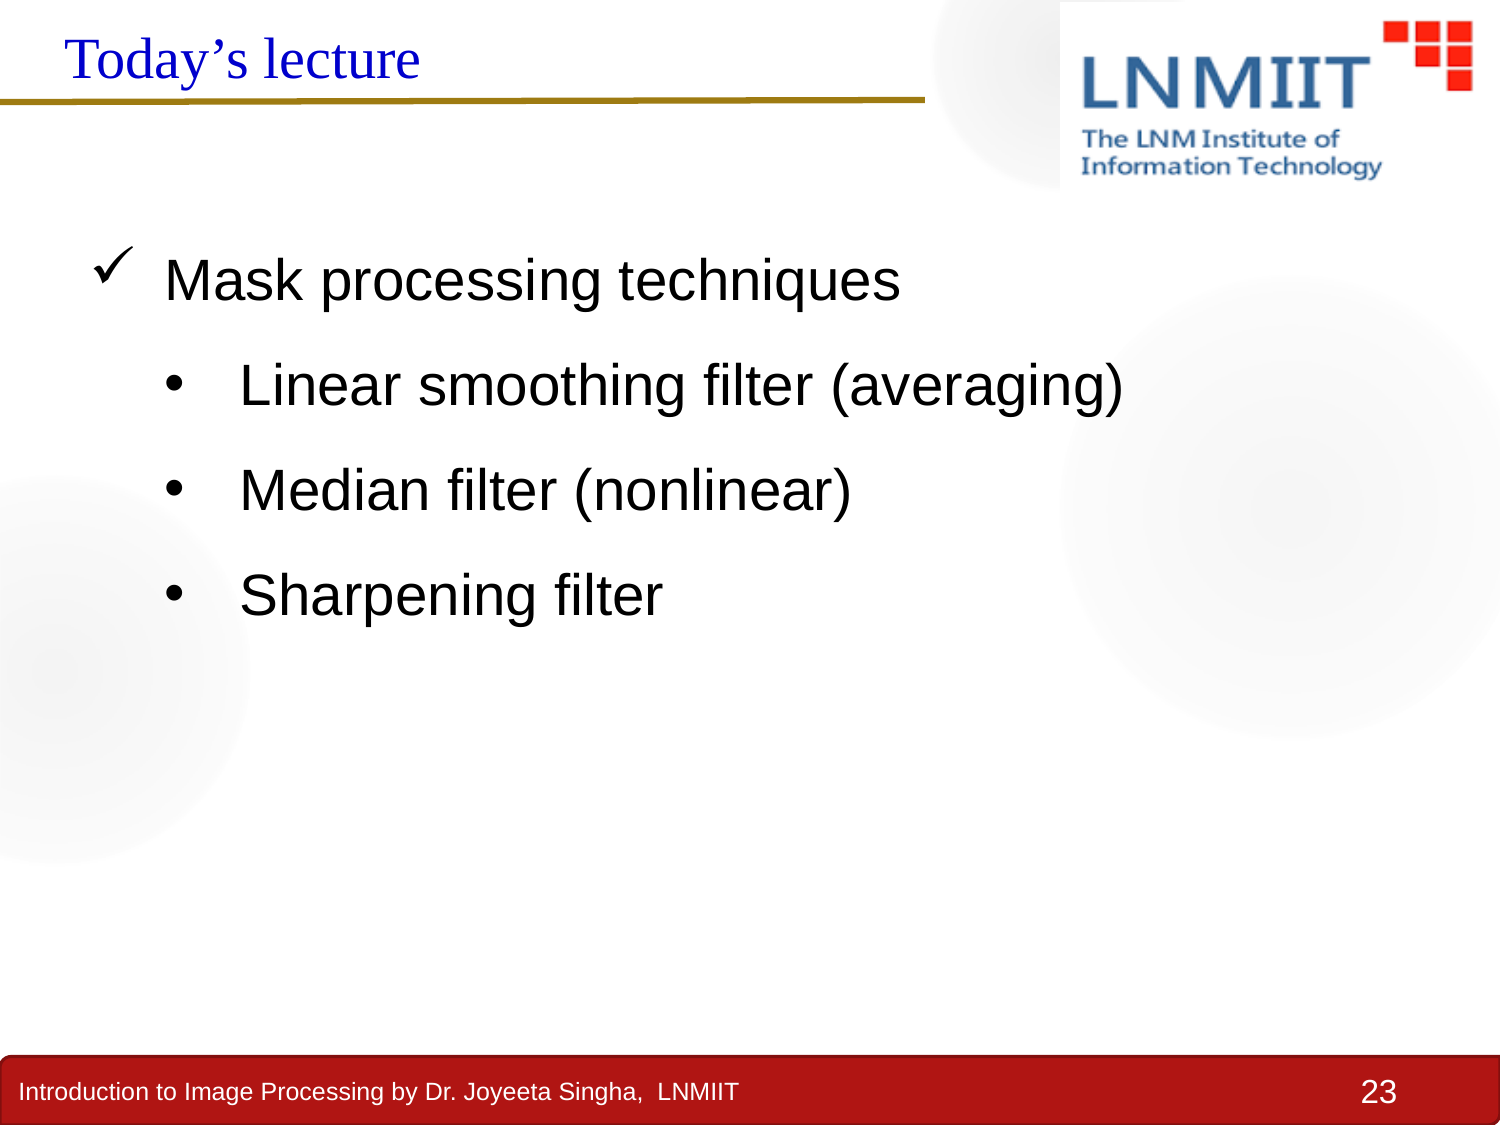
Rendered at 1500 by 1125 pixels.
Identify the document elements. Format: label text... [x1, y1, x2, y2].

text_box Today’s lecture [49, 12, 875, 98]
text_box Mask processing techniques Linear smoothing filter (averaging) Median filter (nonlinear) Sharpening filter [75, 199, 1450, 635]
picture [1060, 2, 1498, 198]
